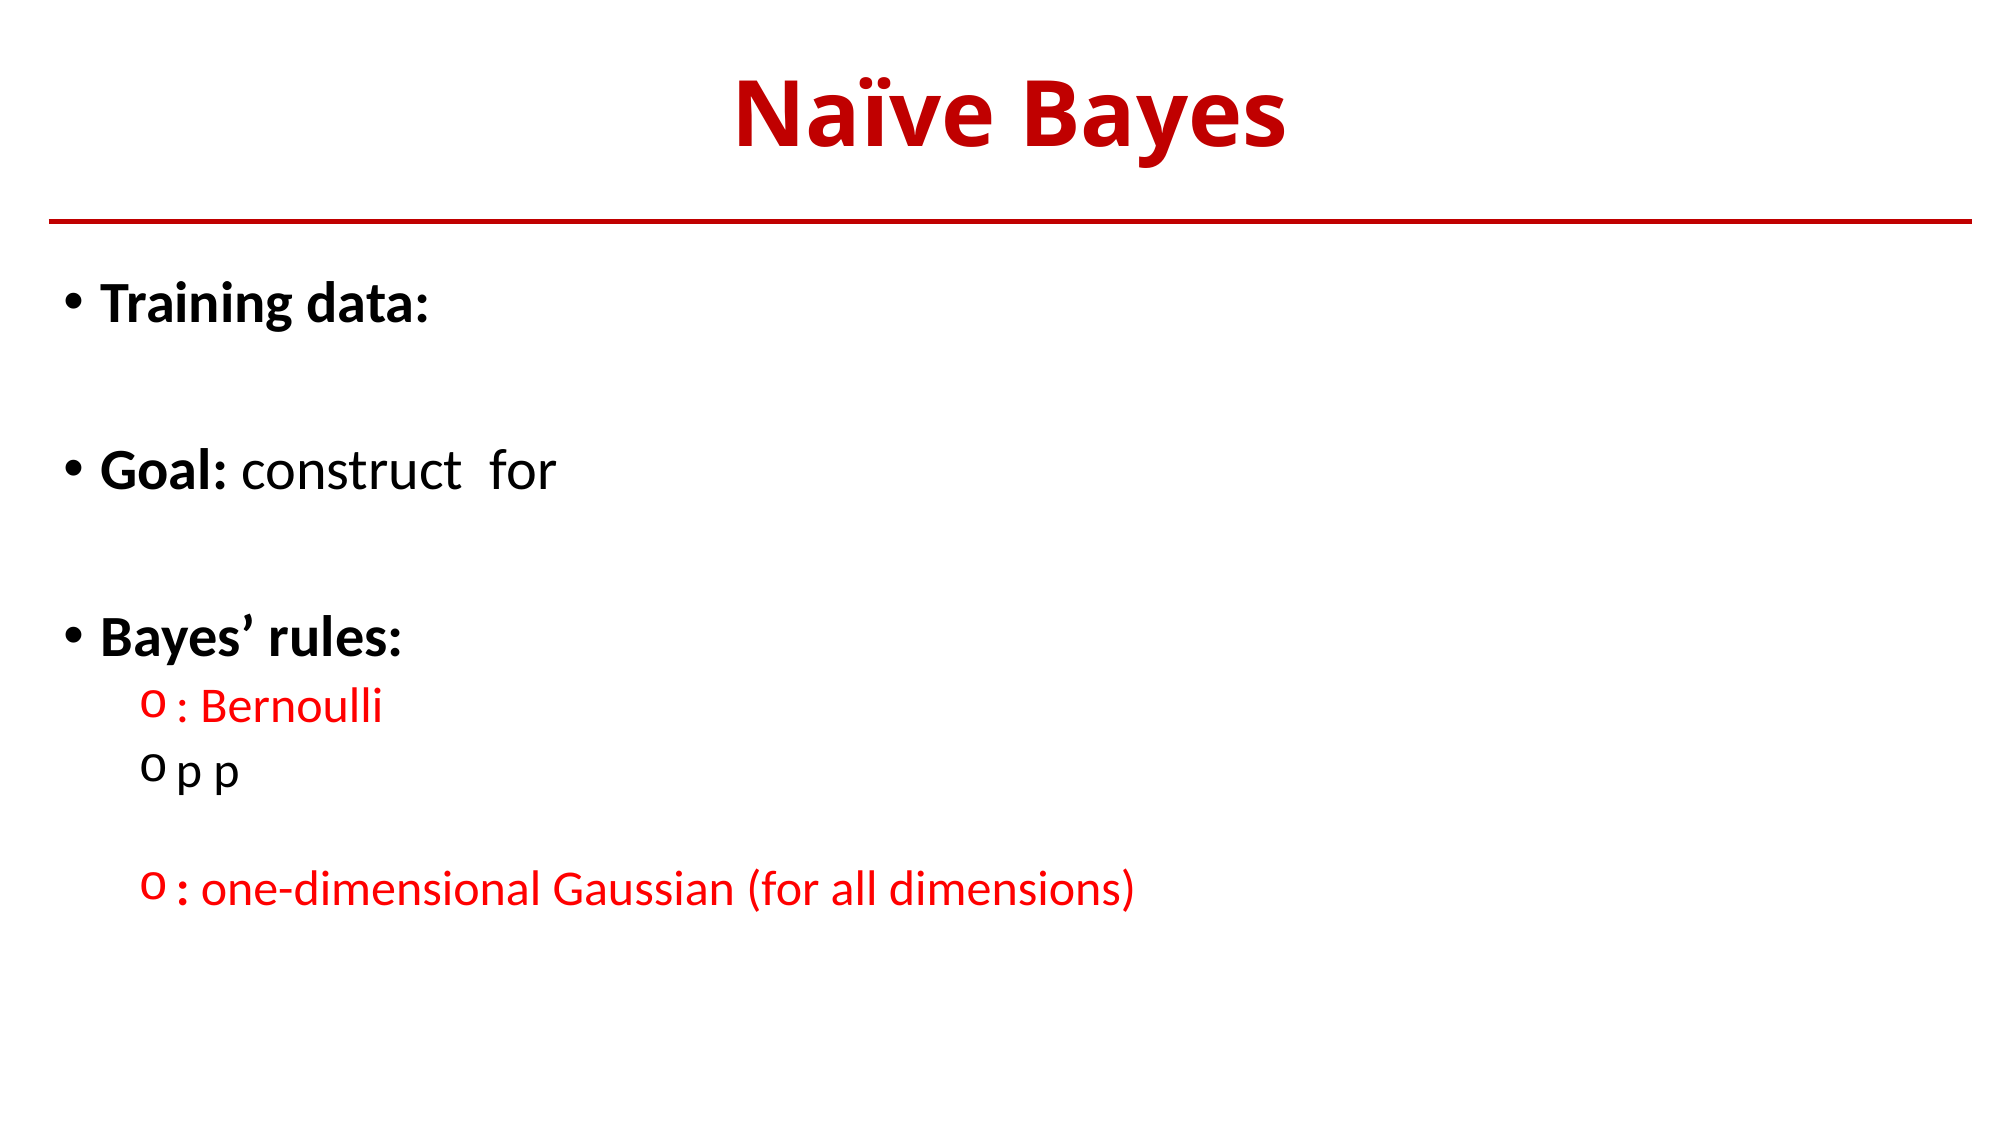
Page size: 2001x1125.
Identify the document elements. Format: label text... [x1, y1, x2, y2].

title Naïve Bayes [48, 41, 1972, 192]
